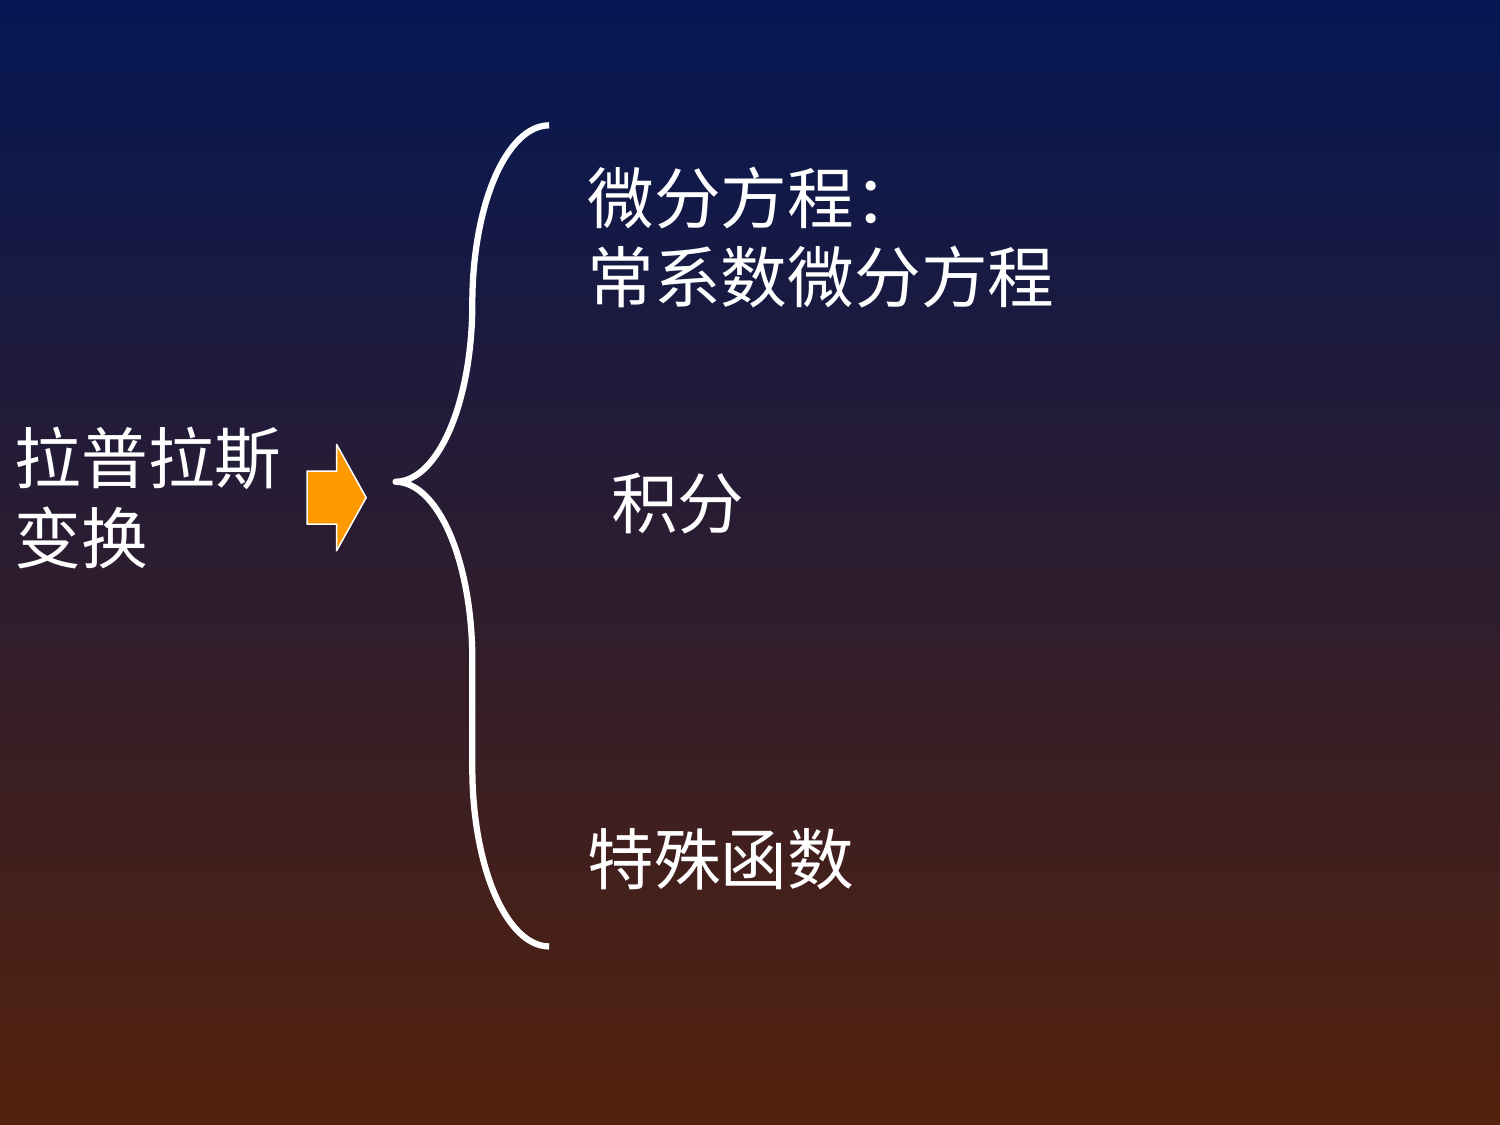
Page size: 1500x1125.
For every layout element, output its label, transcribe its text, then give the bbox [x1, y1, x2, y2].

text_box [395, 125, 550, 947]
text_box 微分方程： 常系数微分方程 [572, 148, 1235, 324]
text_box 特殊函数 [572, 810, 880, 906]
text_box 积分 [596, 454, 904, 550]
text_box 拉普拉斯 变换 [0, 409, 308, 584]
text_box [307, 444, 367, 551]
